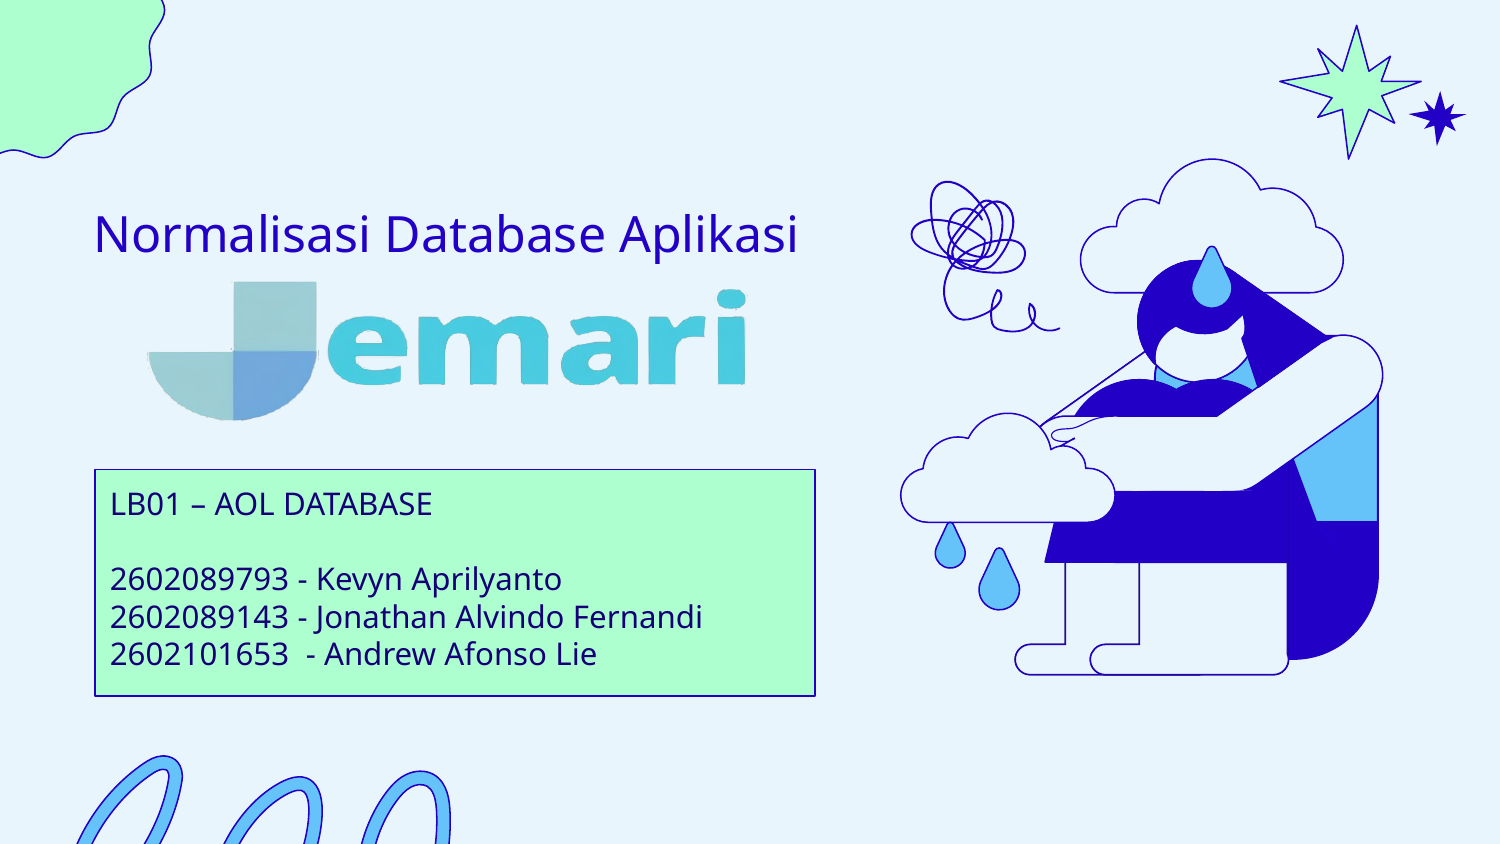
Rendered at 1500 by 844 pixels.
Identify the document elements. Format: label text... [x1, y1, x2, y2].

subtitle LB01 – AOL DATABASE 2602089793 - Kevyn Aprilyanto 2602089143 - Jonathan Alvindo Fernandi 2602101653 - Andrew Afonso Lie [94, 469, 816, 697]
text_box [900, 413, 1116, 611]
title Normalisasi Database Aplikasi [78, 213, 864, 278]
text_box [910, 180, 1023, 333]
text_box [1084, 159, 1340, 244]
text_box [0, 0, 165, 158]
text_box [1279, 25, 1468, 160]
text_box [1014, 246, 1383, 675]
picture [145, 277, 750, 423]
